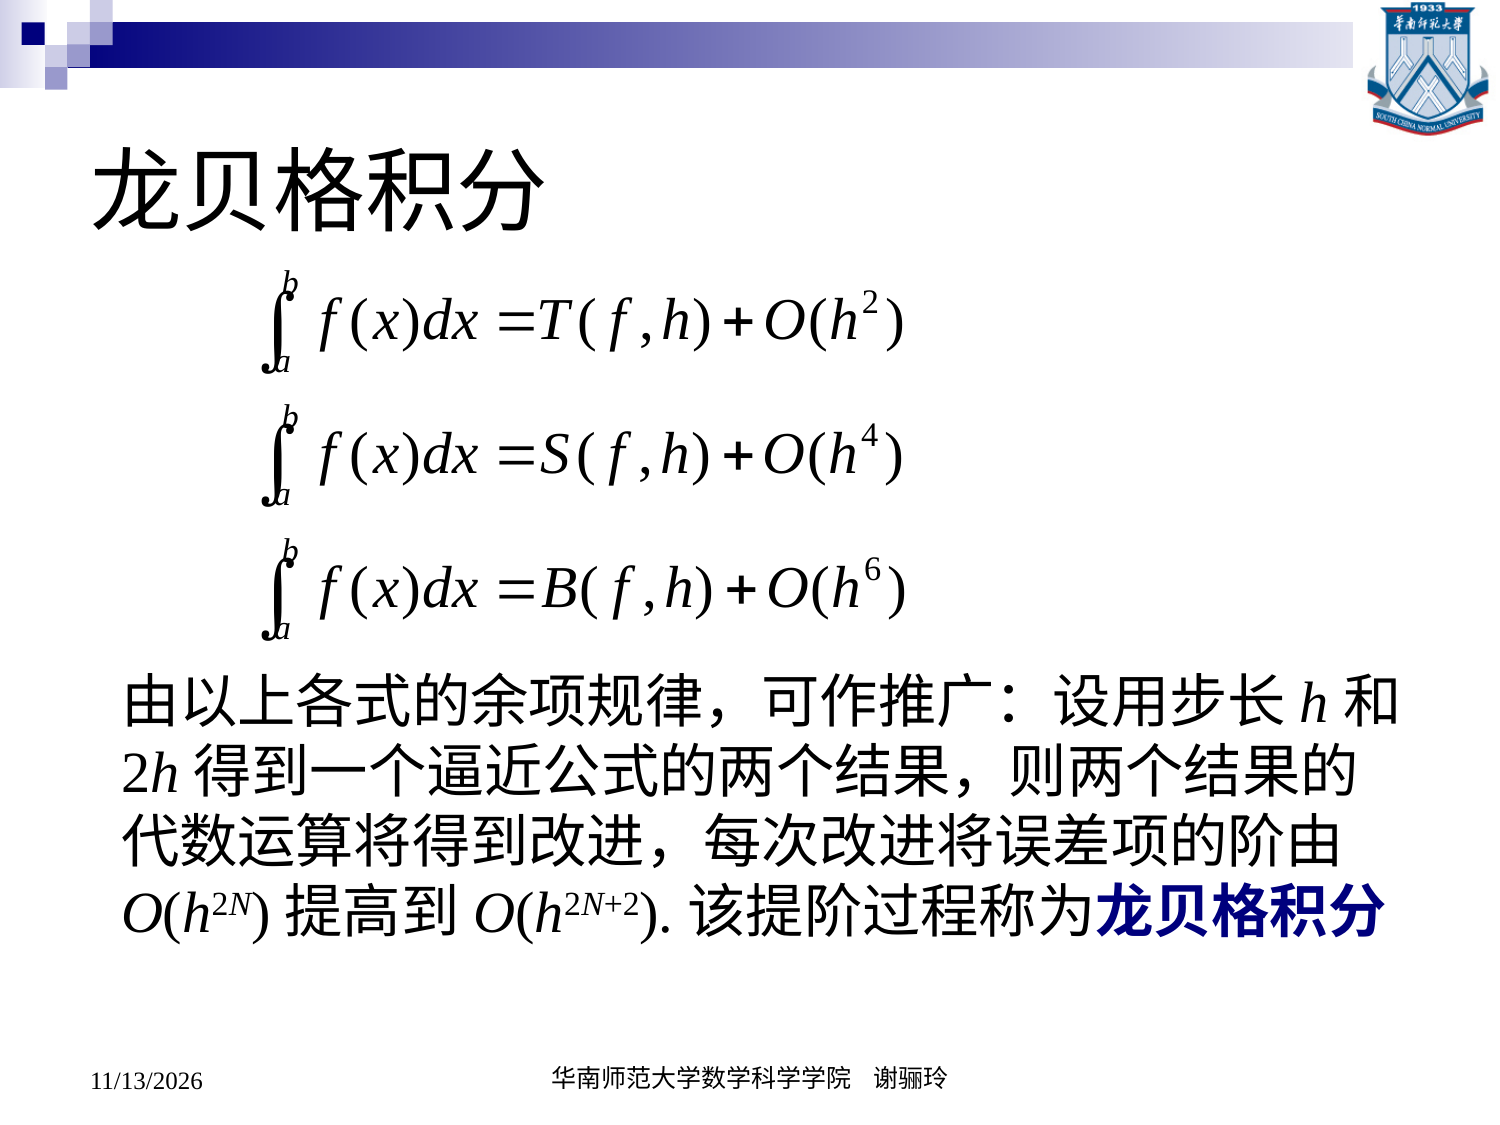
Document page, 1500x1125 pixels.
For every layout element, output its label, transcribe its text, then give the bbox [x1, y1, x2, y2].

footer 华南师范大学数学科学学院 谢骊玲 [512, 1024, 988, 1101]
title 龙贝格积分 [75, 75, 1425, 300]
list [241, 255, 916, 652]
picture [1353, 0, 1500, 142]
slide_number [74, 1024, 426, 1103]
text_box 由以上各式的余项规律，可作推广：设用步长h和2h得到一个逼近公式的两个结果，则两个结果的代数运算将得到改进，每次改进将误差项的阶由O(h2N)提高到O(h2N+2).该提阶过程称为龙贝格积分 [106, 656, 1430, 952]
